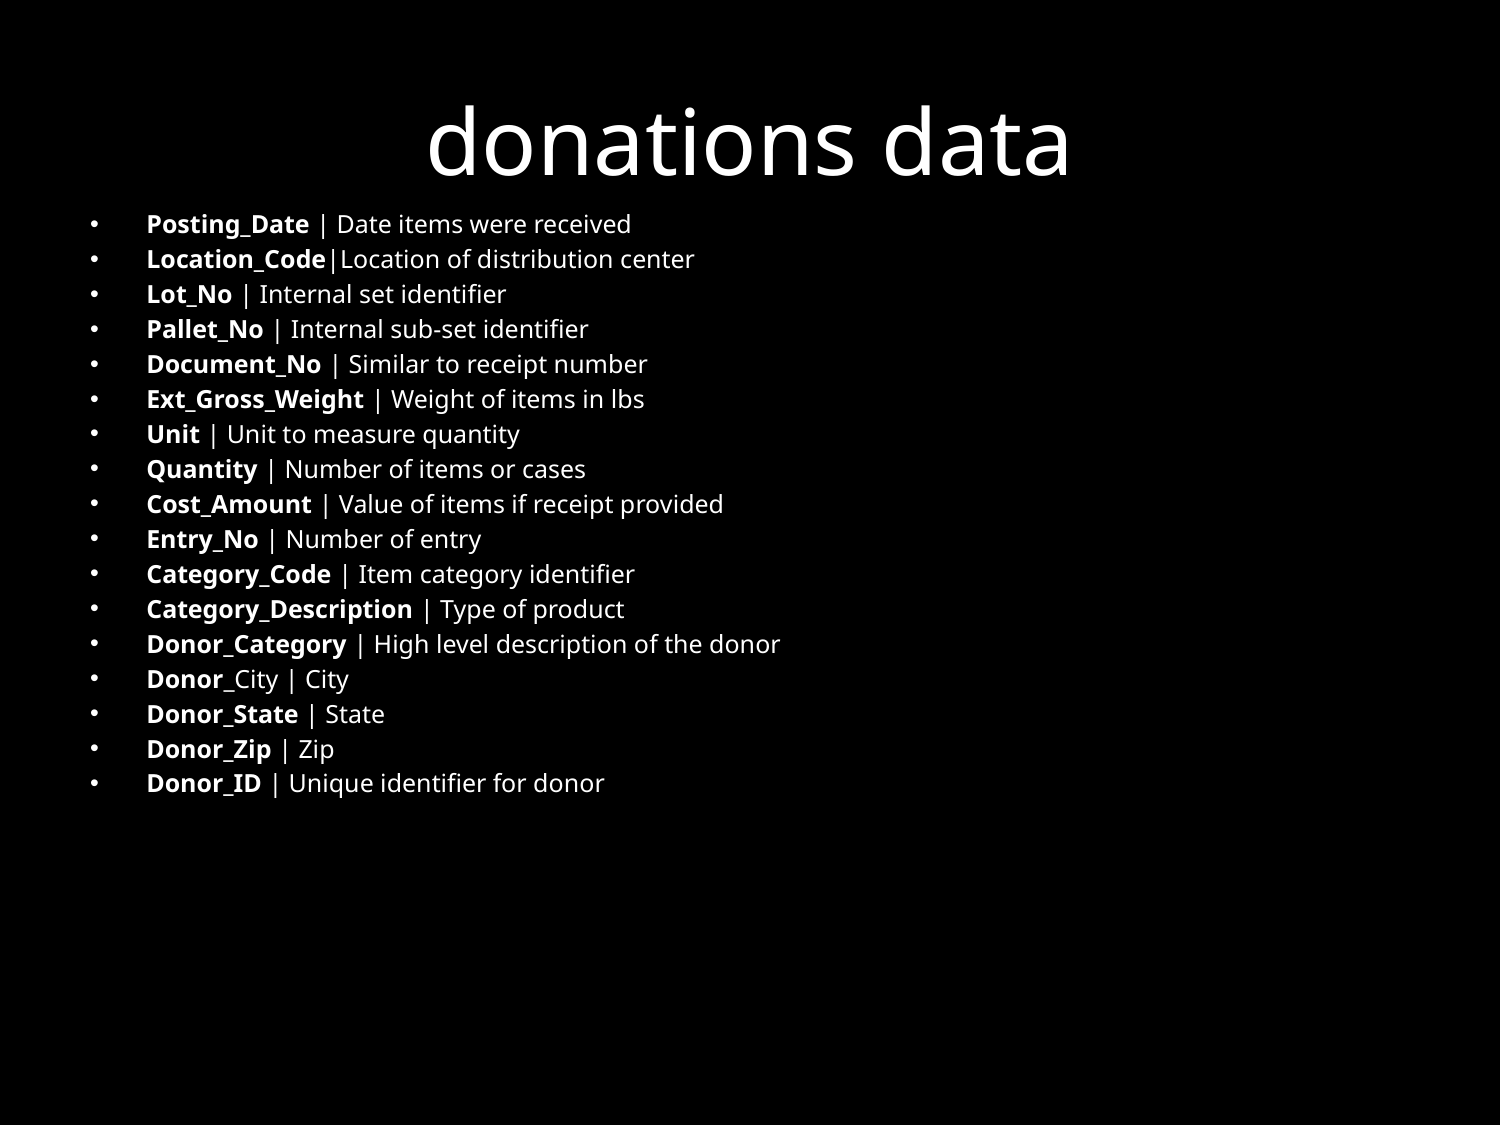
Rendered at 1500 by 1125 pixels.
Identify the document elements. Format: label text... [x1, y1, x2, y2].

title donations data [75, 45, 1425, 201]
list Posting_Date | Date items were received Location_Code|Location of distribution center Lot_No | Internal set identifier Pallet_No | Internal sub-set identifier Document_No | Similar to receipt number Ext_Gross_Weight | Weight of items in lbs Unit | Unit to measure quantity Quantity | Number of items or cases Cost_Amount | Value of items if receipt provided Entry_No | Number of entry Category_Code | Item category identifier Category_Description | Type of product Donor_Category | High level description of the donor Donor_City | City Donor_State | State Donor_Zip | Zip Donor_ID | Unique identifier for donor [75, 201, 1425, 944]
